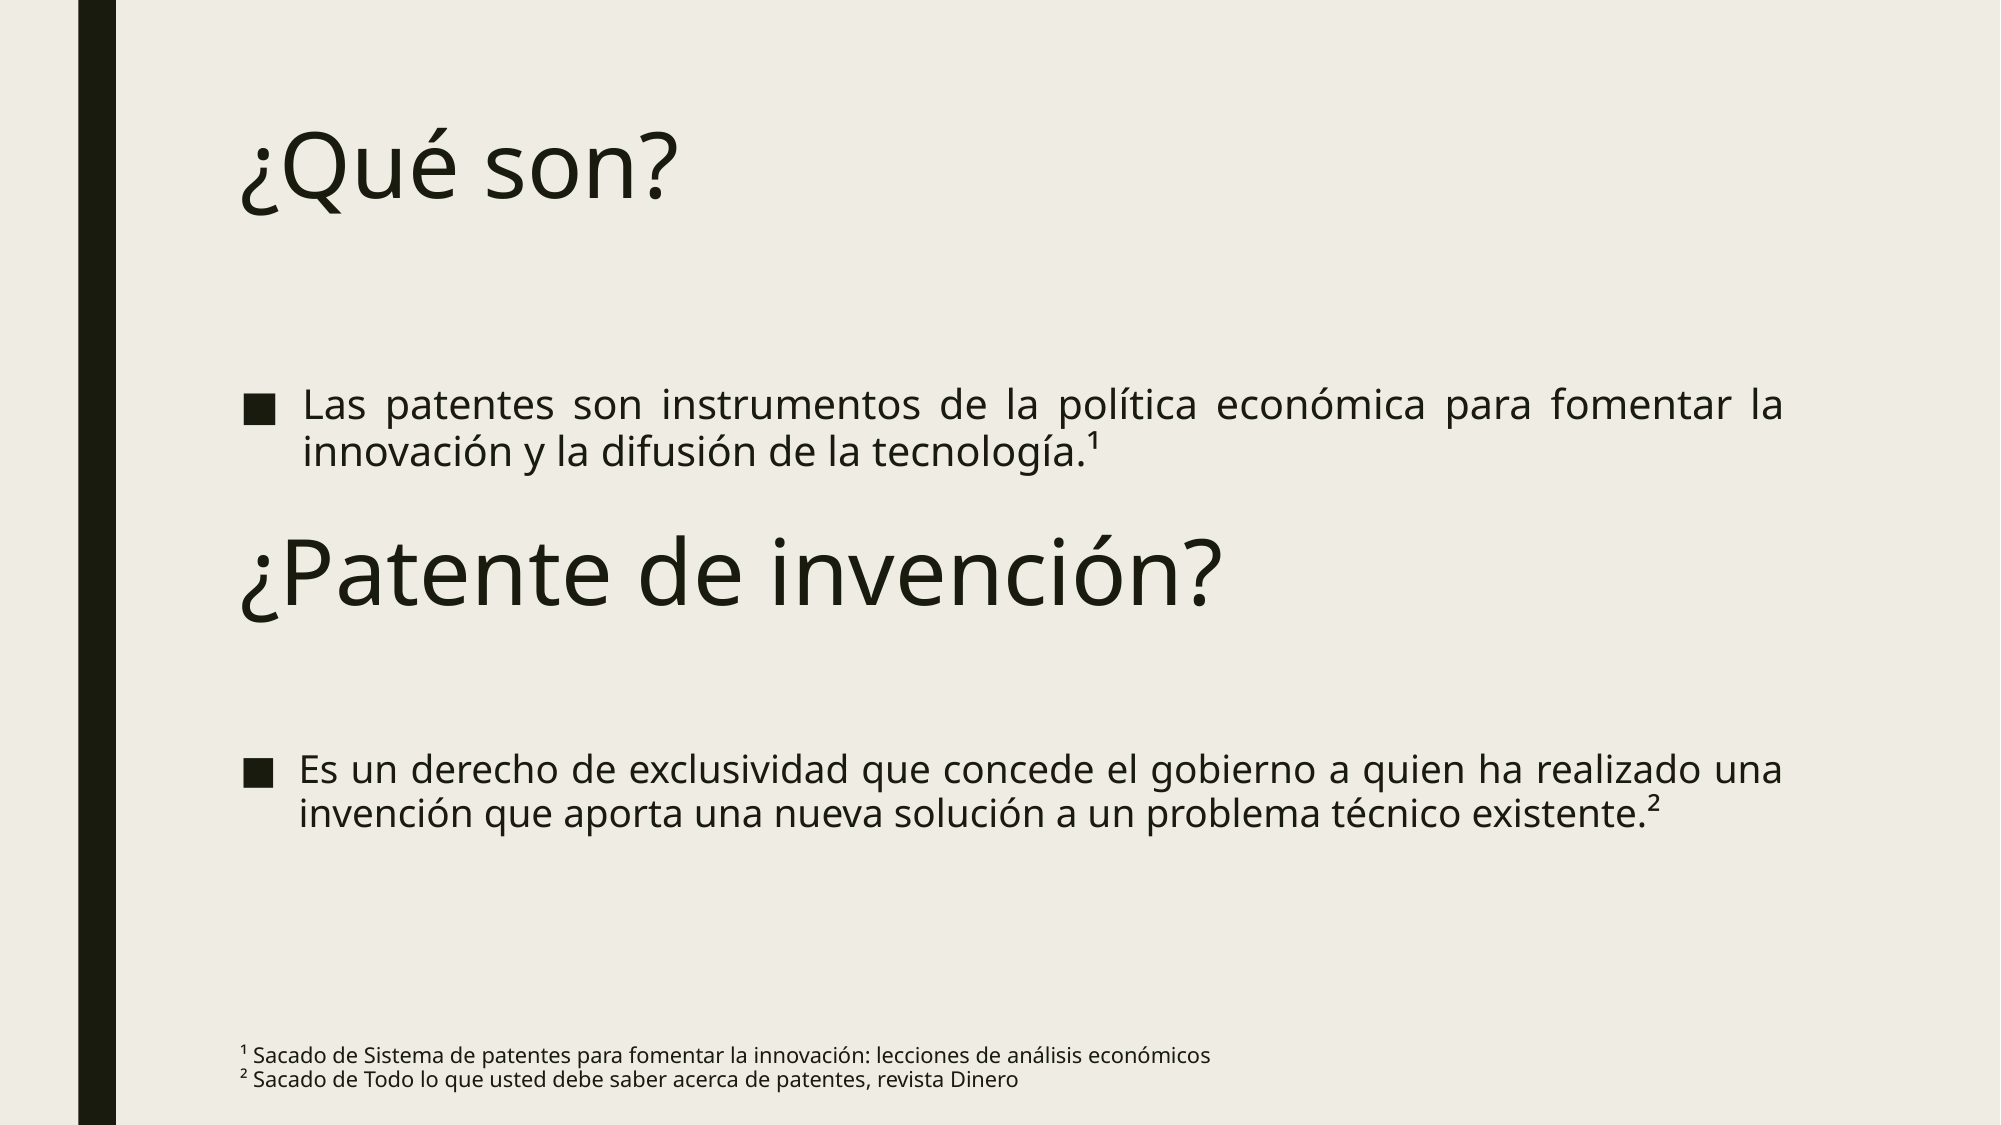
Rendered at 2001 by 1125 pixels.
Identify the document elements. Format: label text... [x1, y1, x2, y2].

title ¿Qué son? [225, 112, 1800, 357]
list Las patentes son instrumentos de la política económica para fomentar la innovación y la difusión de la tecnología.¹ [225, 375, 1800, 484]
text_box ¿Patente de invención? [224, 519, 1800, 676]
text_box ¹ Sacado de Sistema de patentes para fomentar la innovación: lecciones de análisis económicos ² Sacado de Todo lo que usted debe saber acerca de patentes, revista Dinero [224, 1036, 1800, 1114]
text_box Es un derecho de exclusividad que concede el gobierno a quien ha realizado una invención que aporta una nueva solución a un problema técnico existente.² [224, 741, 1800, 850]
